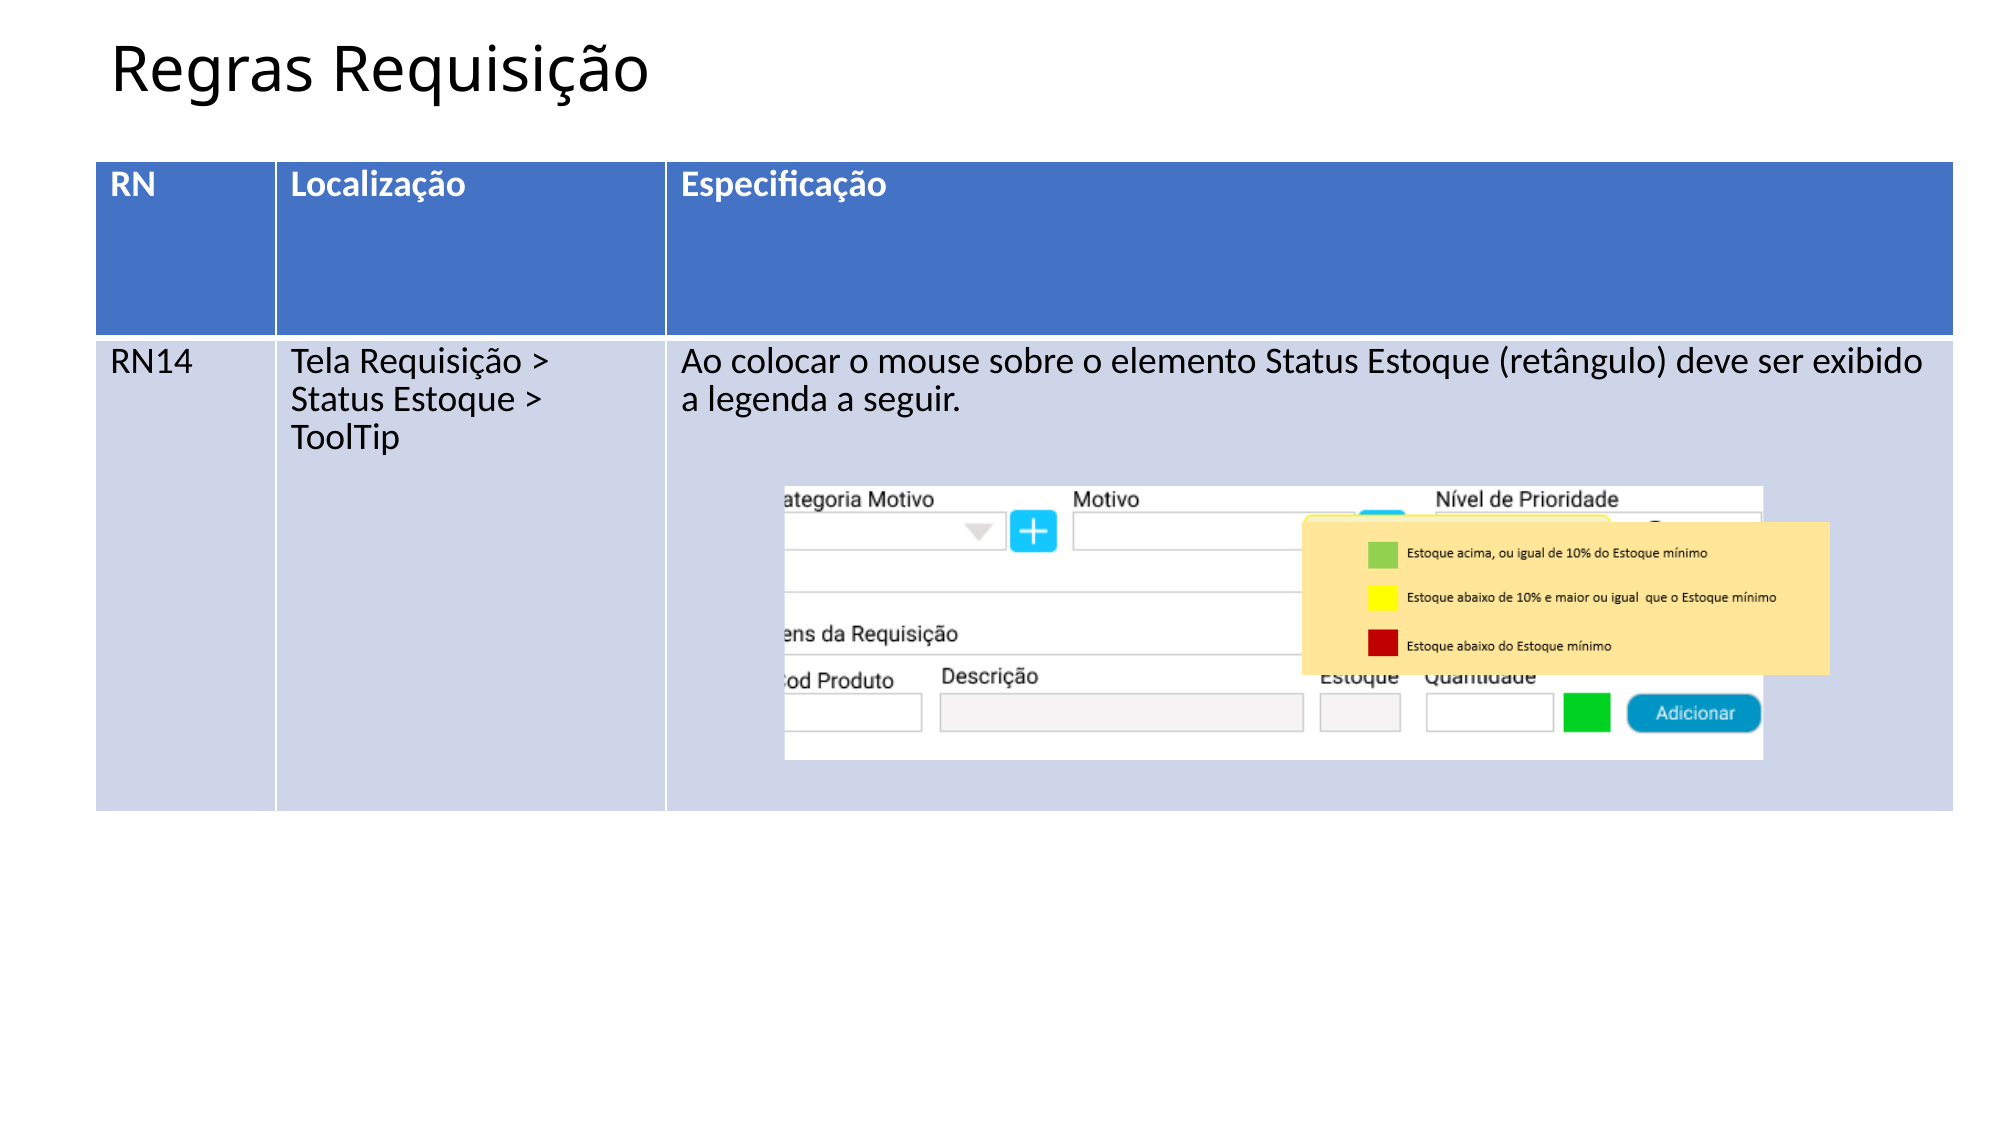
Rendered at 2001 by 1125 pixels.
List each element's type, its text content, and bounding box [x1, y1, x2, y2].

table_cell RN14 [96, 341, 275, 811]
table_header Especificação [667, 162, 1953, 335]
table_cell Ao colocar o mouse sobre o elemento Status Estoque (retângulo) deve ser exibido a legenda a seguir. [667, 341, 1953, 811]
table_header RN [96, 162, 275, 335]
table_header Localização [277, 162, 665, 335]
table_cell Tela Requisição > Status Estoque > ToolTip [277, 341, 665, 811]
picture [784, 486, 1830, 760]
title Regras Requisição [95, 29, 1821, 113]
